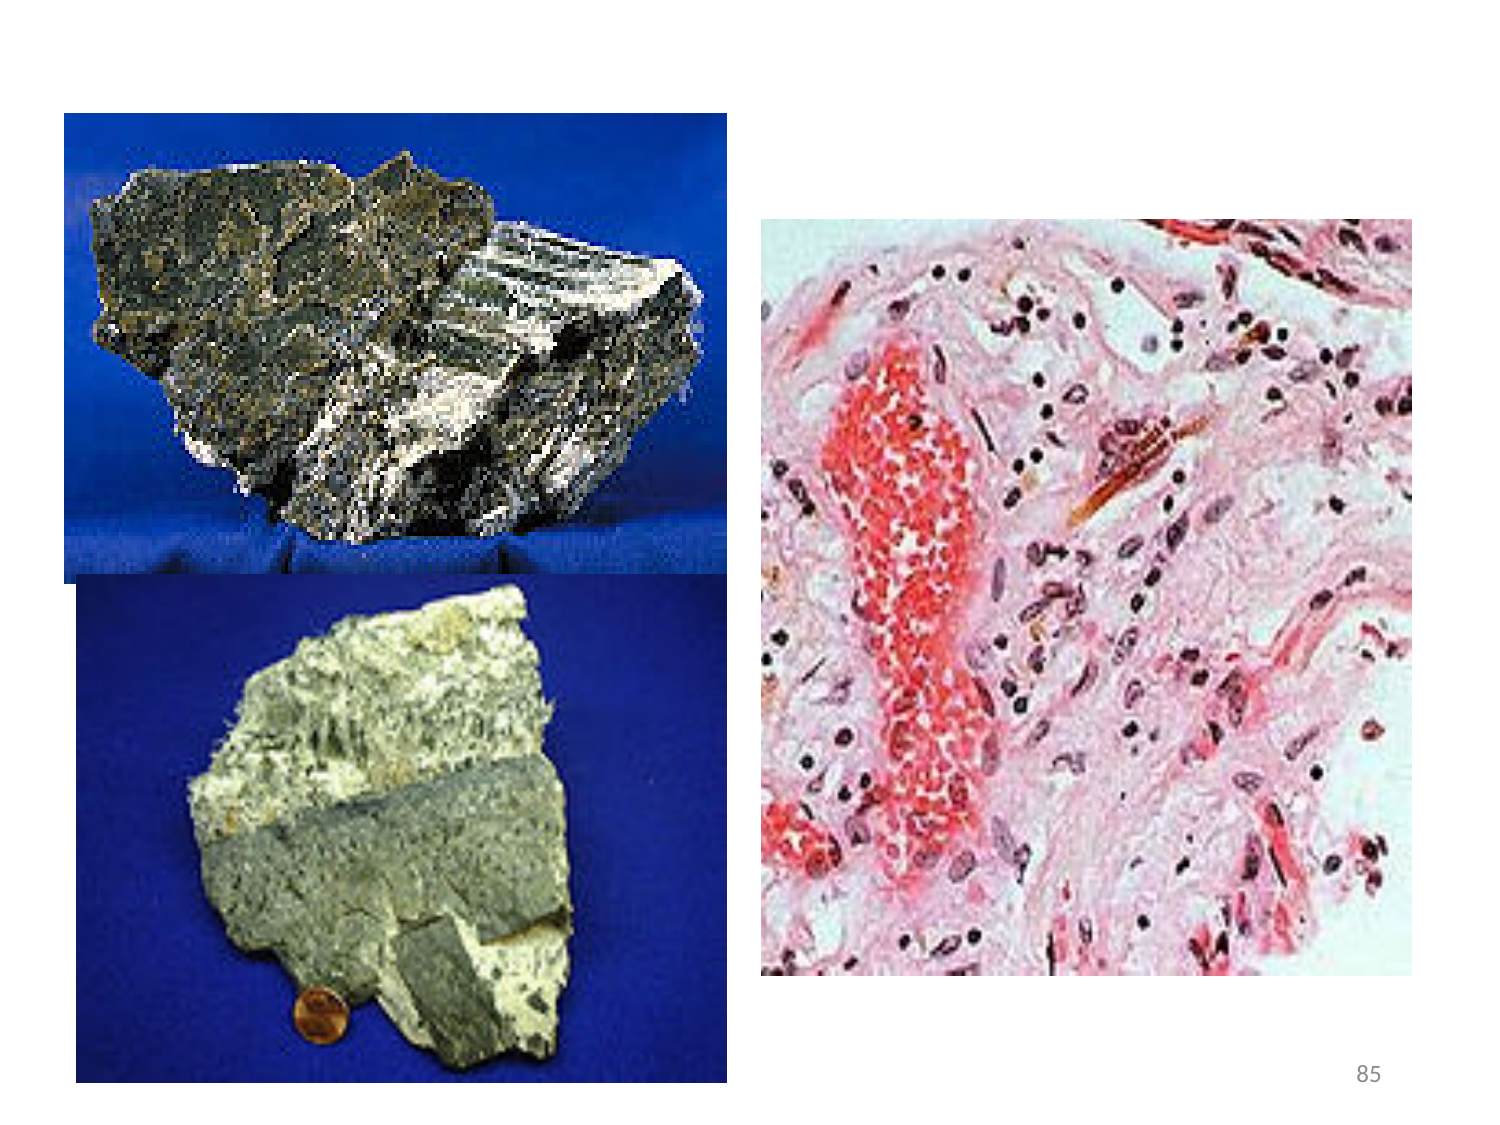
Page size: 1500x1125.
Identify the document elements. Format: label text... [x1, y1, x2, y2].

picture [761, 219, 1412, 976]
picture [64, 113, 727, 1083]
slide_number 85 [1059, 1042, 1397, 1103]
